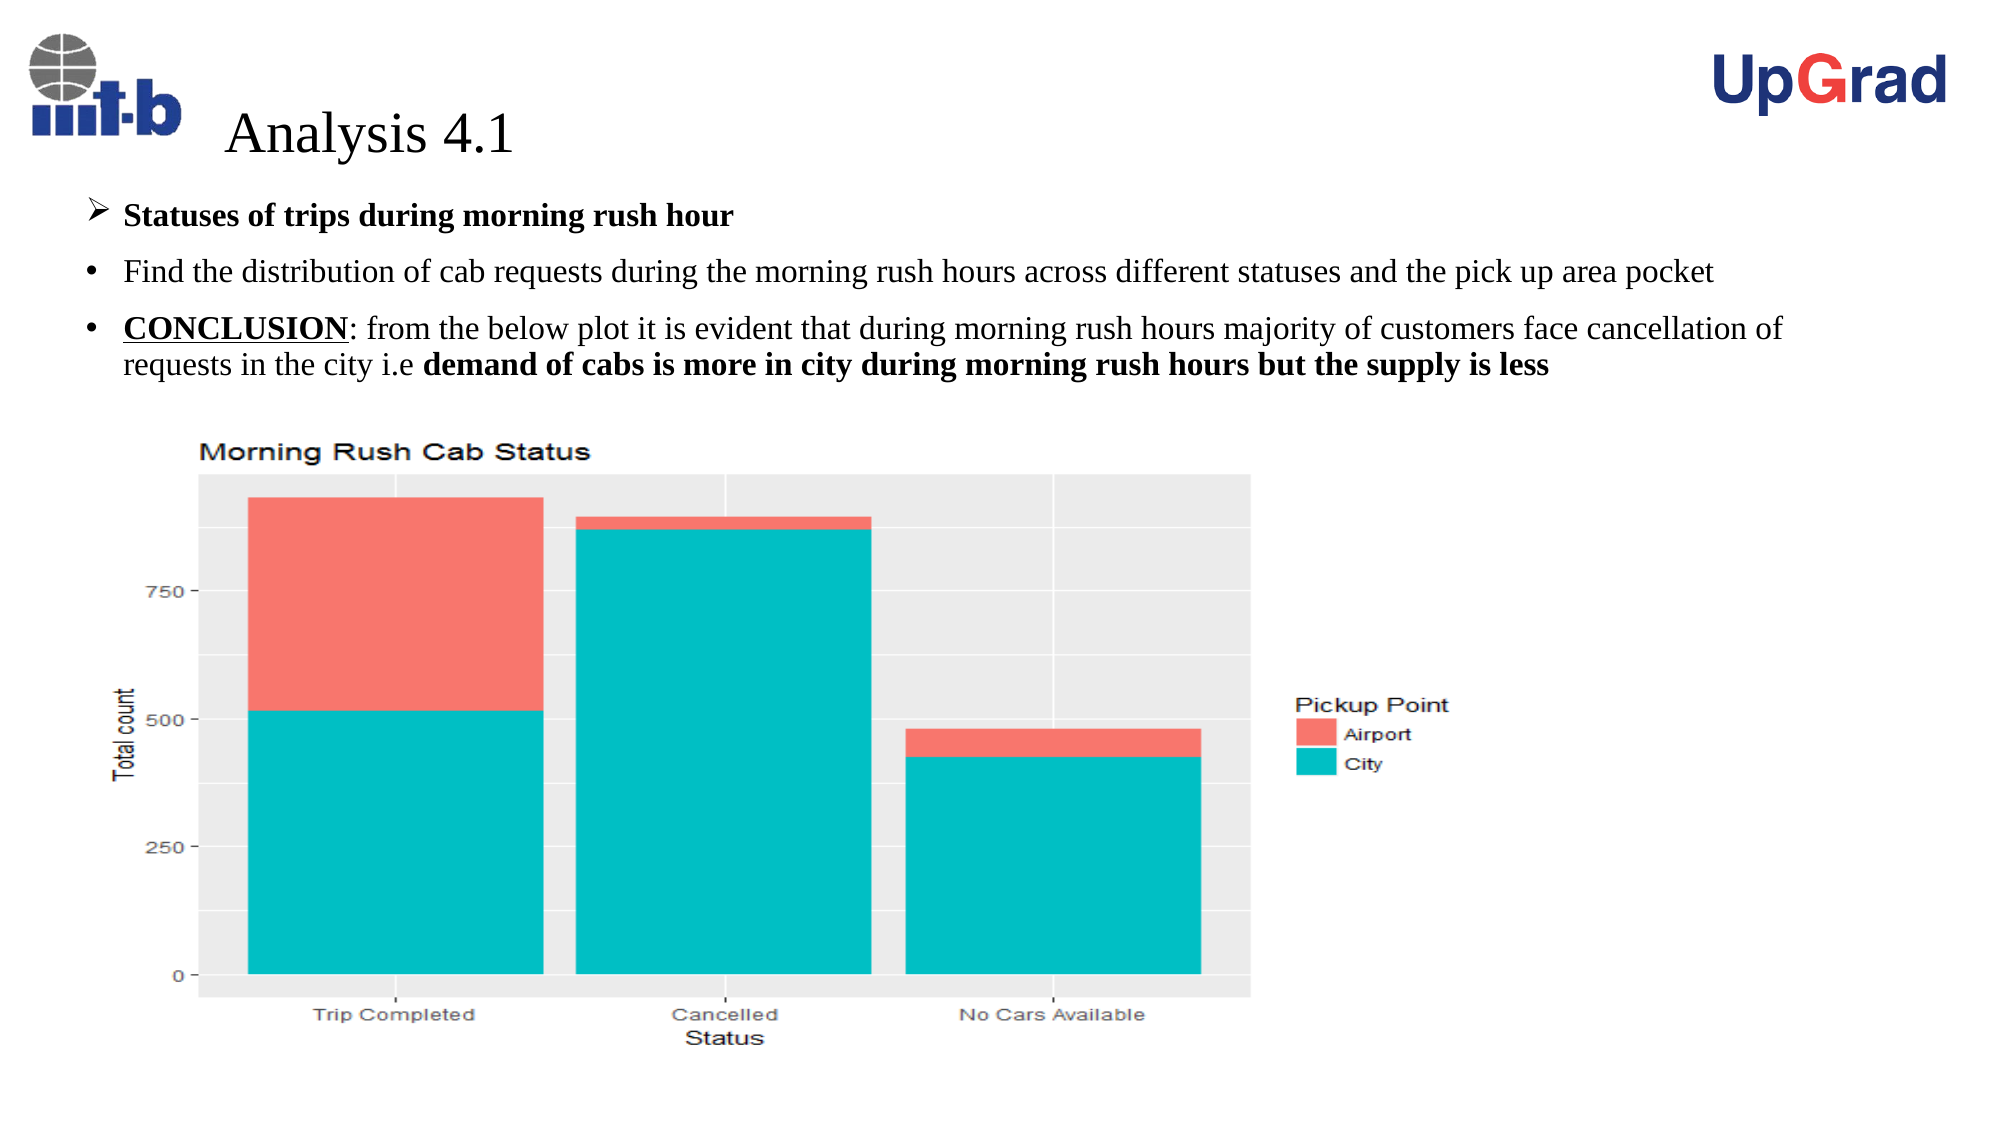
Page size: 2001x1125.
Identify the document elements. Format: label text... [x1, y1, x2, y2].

picture [0, 29, 208, 163]
list Statuses of trips during morning rush hour Find the distribution of cab requests during the morning rush hours across different statuses and the pick up area pocket CONCLUSION: from the below plot it is evident that during morning rush hours majority of customers face cancellation of requests in the city i.e demand of cabs is more in city during morning rush hours but the supply is less [70, 190, 1903, 903]
title Analysis 4.1 [188, 55, 1717, 190]
picture [1714, 53, 1952, 116]
picture [96, 432, 1478, 1054]
